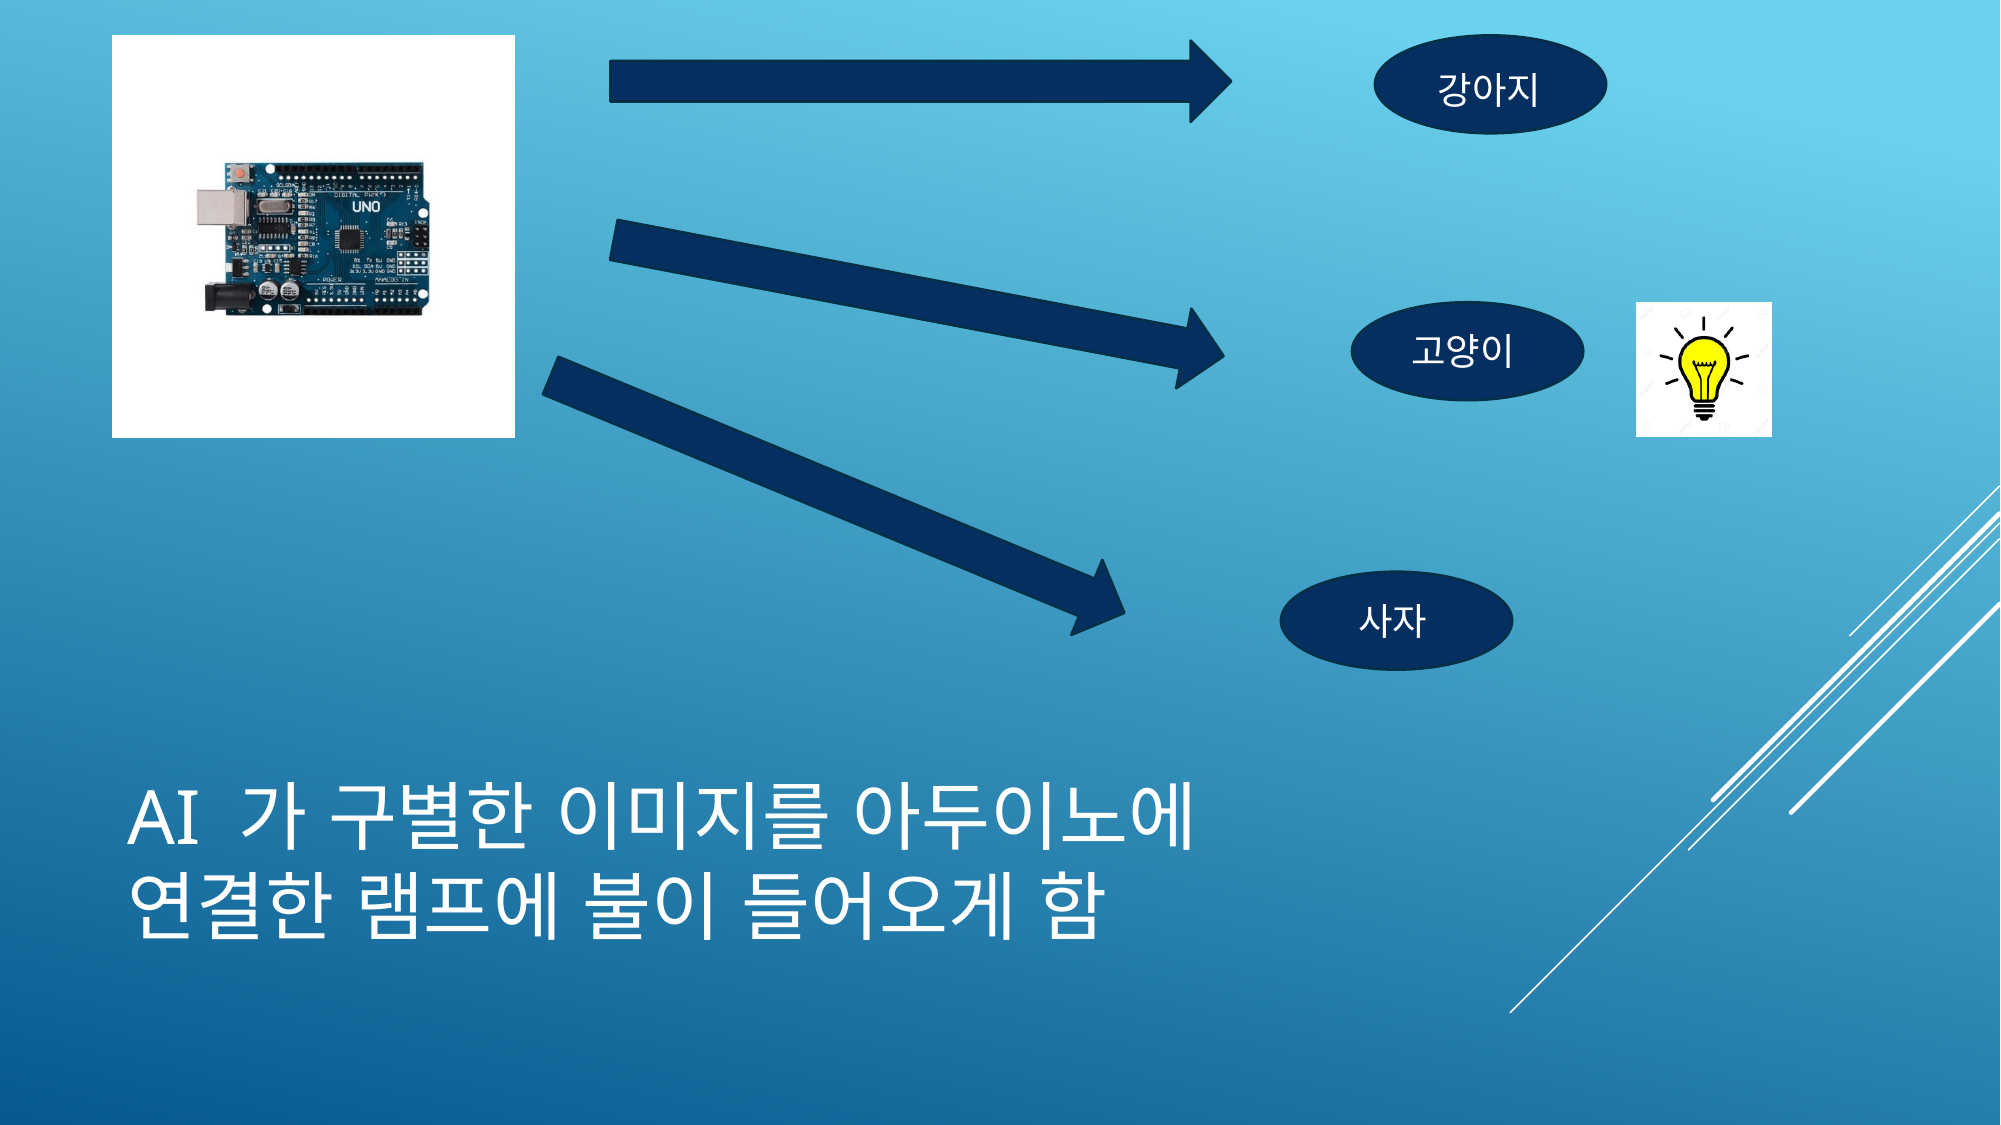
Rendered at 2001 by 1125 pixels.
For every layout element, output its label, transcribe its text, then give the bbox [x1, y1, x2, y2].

text_box 강아지 [1422, 60, 1584, 120]
text_box [608, 218, 1225, 390]
title Ai 가 구별한 이미지를 아두이노에 연결한 램프에 불이 들어오게 함 [112, 736, 1513, 984]
text_box [1373, 34, 1608, 135]
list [111, 35, 515, 438]
picture [1636, 302, 1772, 438]
text_box 고양이 [1396, 320, 1551, 381]
text_box [609, 39, 1233, 124]
text_box [1350, 300, 1585, 402]
text_box 사자 [1343, 590, 1455, 651]
text_box [541, 355, 1126, 637]
text_box [1279, 570, 1514, 671]
